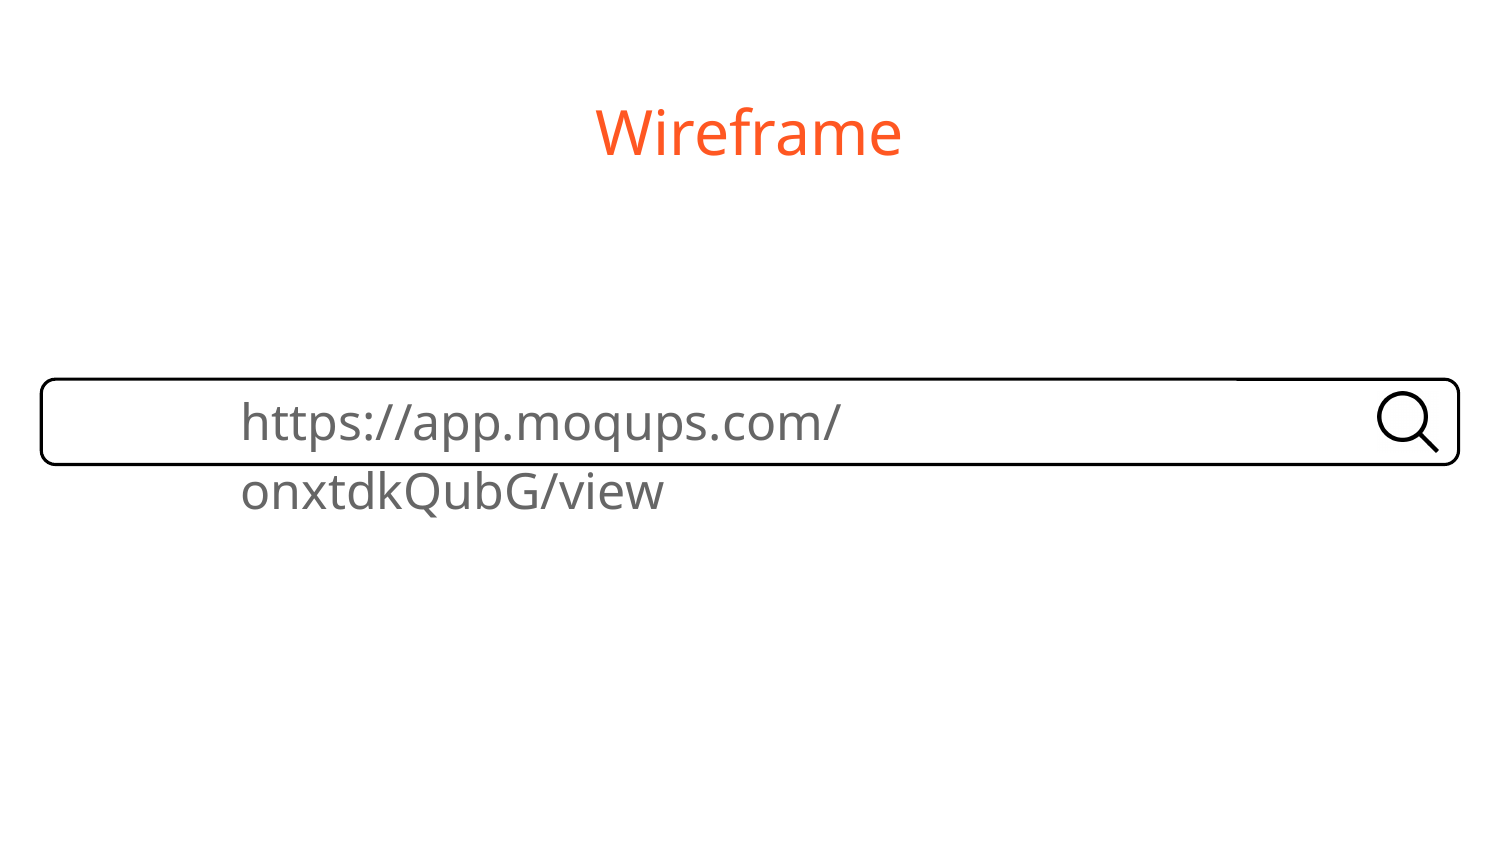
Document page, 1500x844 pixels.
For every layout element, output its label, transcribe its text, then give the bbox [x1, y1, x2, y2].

list https://app.moqups.com/onxtdkQubG/view [225, 366, 1194, 453]
title Wireframe [51, 77, 1449, 172]
text_box [41, 379, 1459, 465]
picture [1377, 391, 1439, 453]
